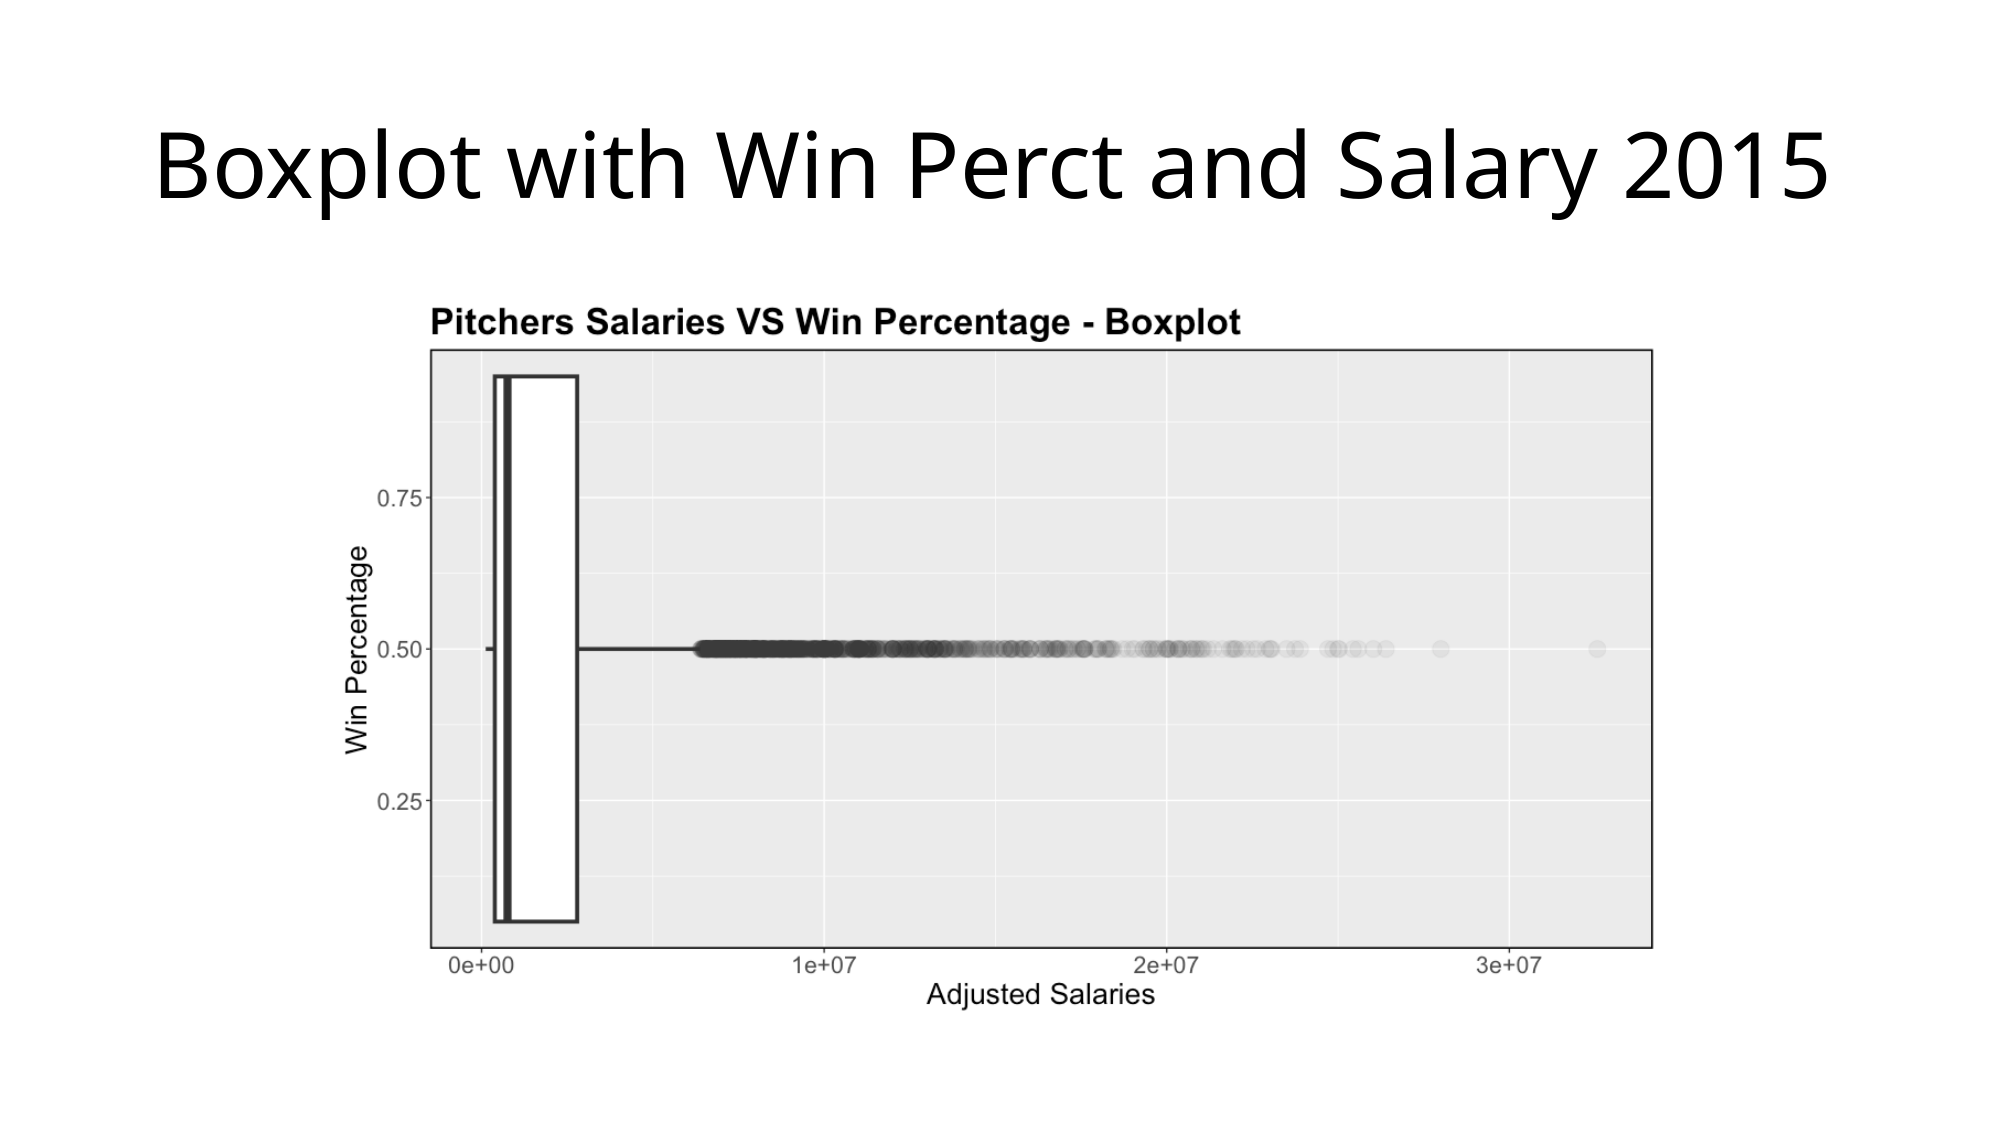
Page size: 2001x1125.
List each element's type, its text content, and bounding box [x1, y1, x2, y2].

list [137, 299, 1863, 1014]
title Boxplot with Win Perct and Salary 2015 [137, 59, 1863, 278]
